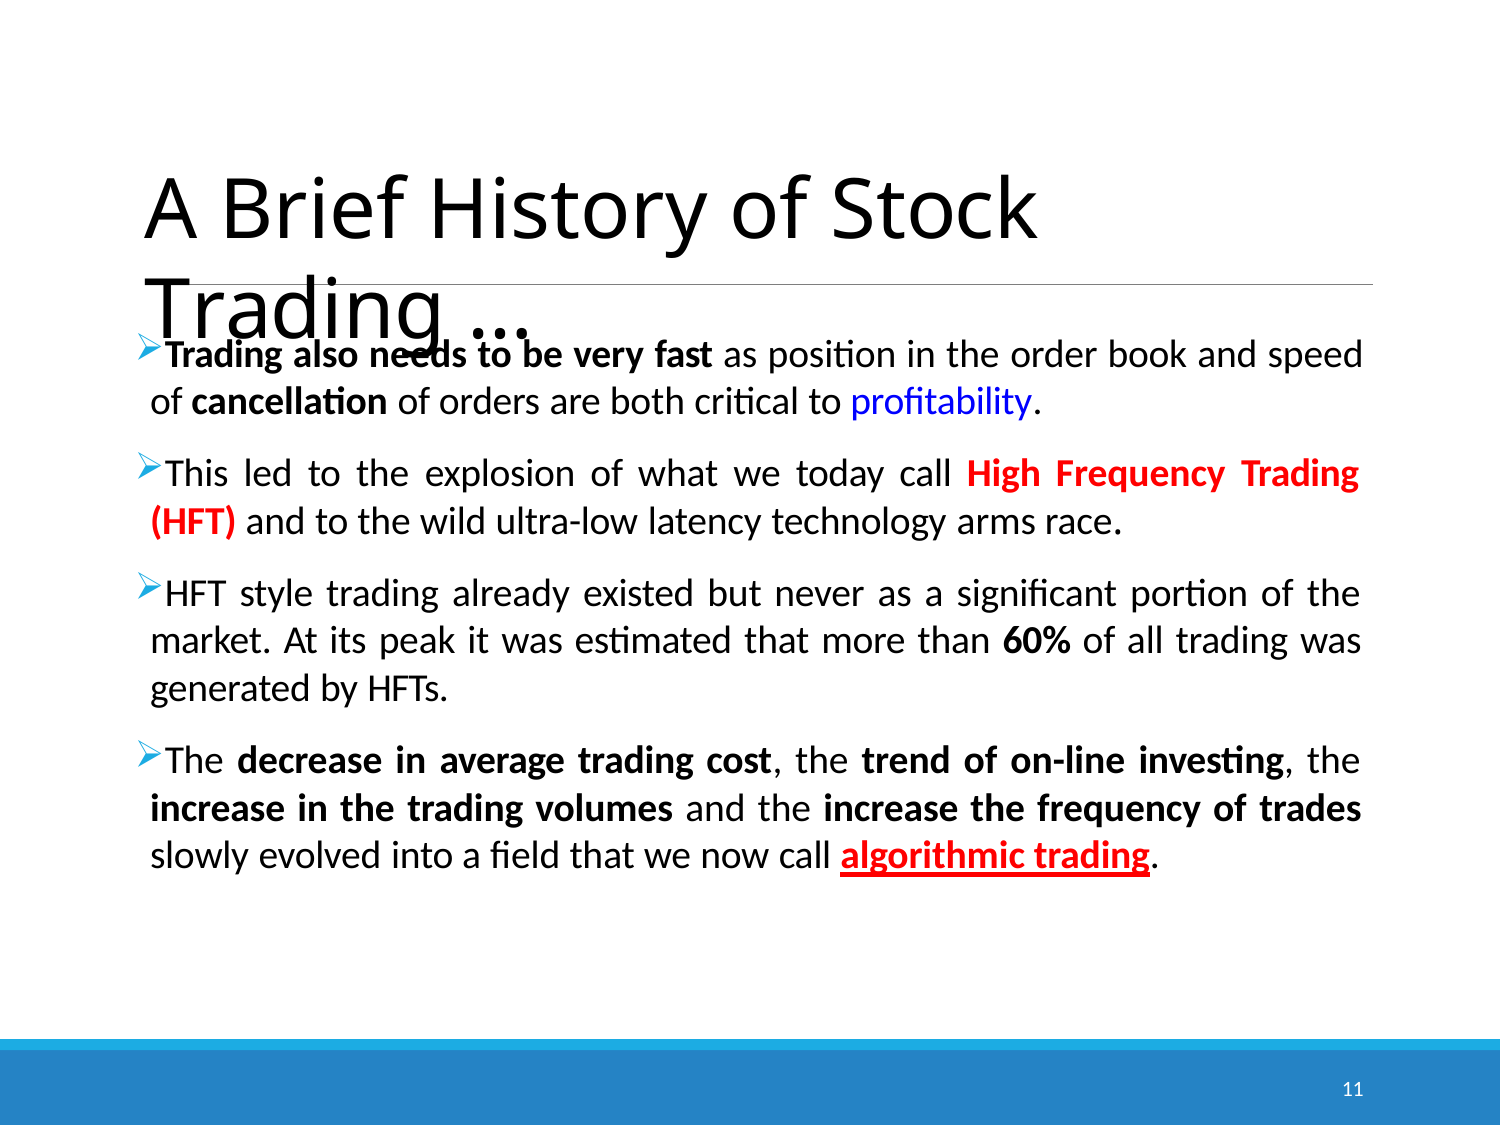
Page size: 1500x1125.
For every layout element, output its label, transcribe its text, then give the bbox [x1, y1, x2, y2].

text_box Trading also needs to be very fast as position in the order book and speed of cancellation of orders are both critical to profitability. This led to the explosion of what we today call High Frequency Trading (HFT) and to the wild ultra-low latency technology arms race. HFT style trading already existed but never as a significant portion of the market. At its peak it was estimated that more than 60% of all trading was generated by HFTs. The decrease in average trading cost, the trend of on-line investing, the increase in the trading volumes and the increase the frequency of trades slowly evolved into a field that we now call algorithmic trading. [132, 325, 1375, 877]
slide_number 11 [1335, 1078, 1371, 1125]
title A Brief History of Stock Trading … [142, 152, 1197, 325]
